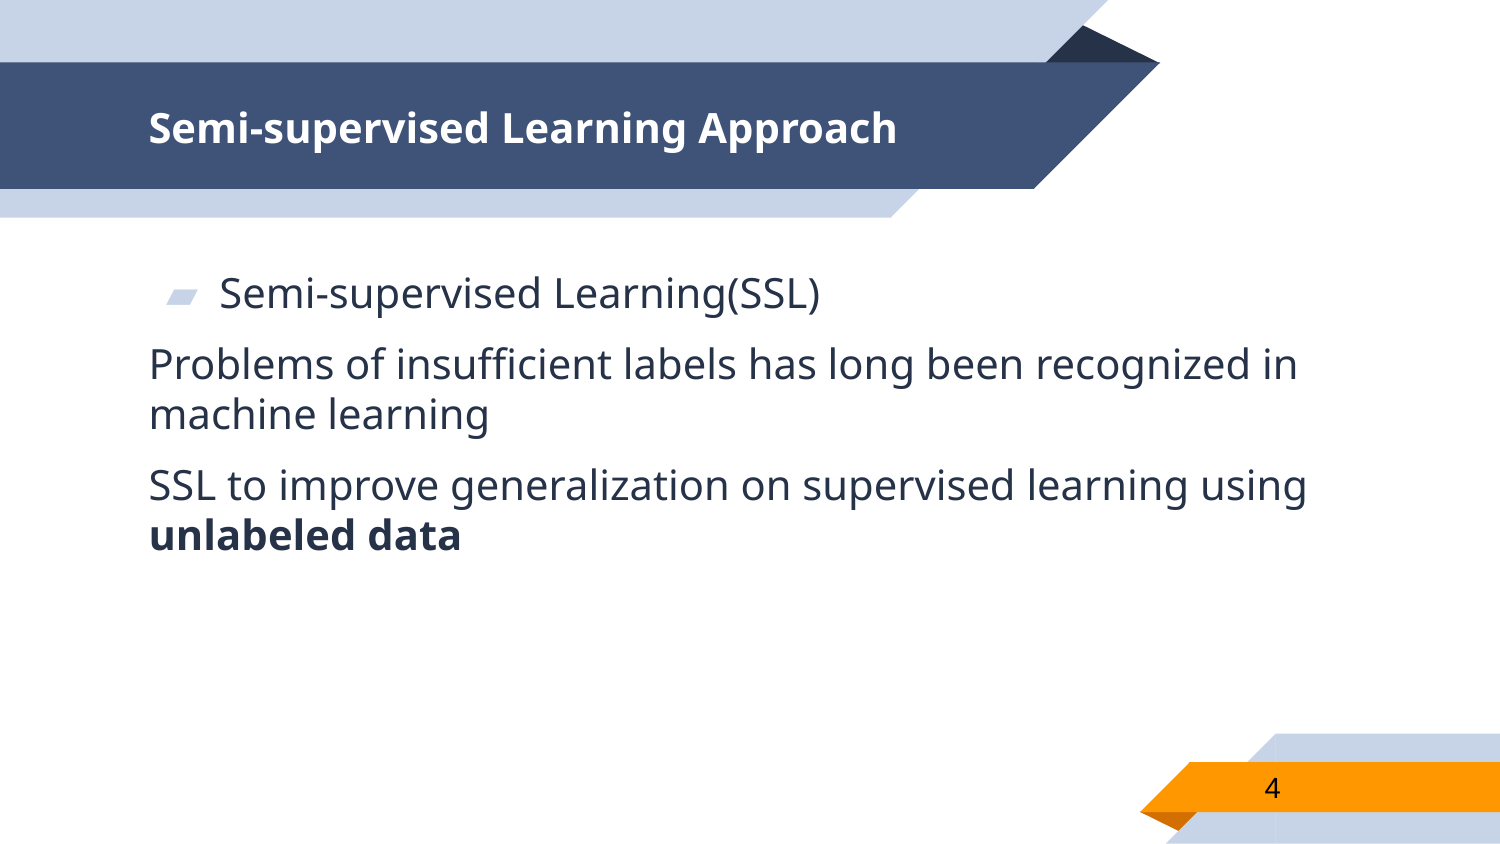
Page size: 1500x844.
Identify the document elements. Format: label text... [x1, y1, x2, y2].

list Semi-supervised Learning(SSL) Problems of insufficient labels has long been recognized in machine learning SSL to improve generalization on supervised learning using unlabeled data [133, 252, 1388, 722]
slide_number 4 [1249, 760, 1494, 813]
title Semi-supervised Learning Approach [133, 64, 997, 190]
